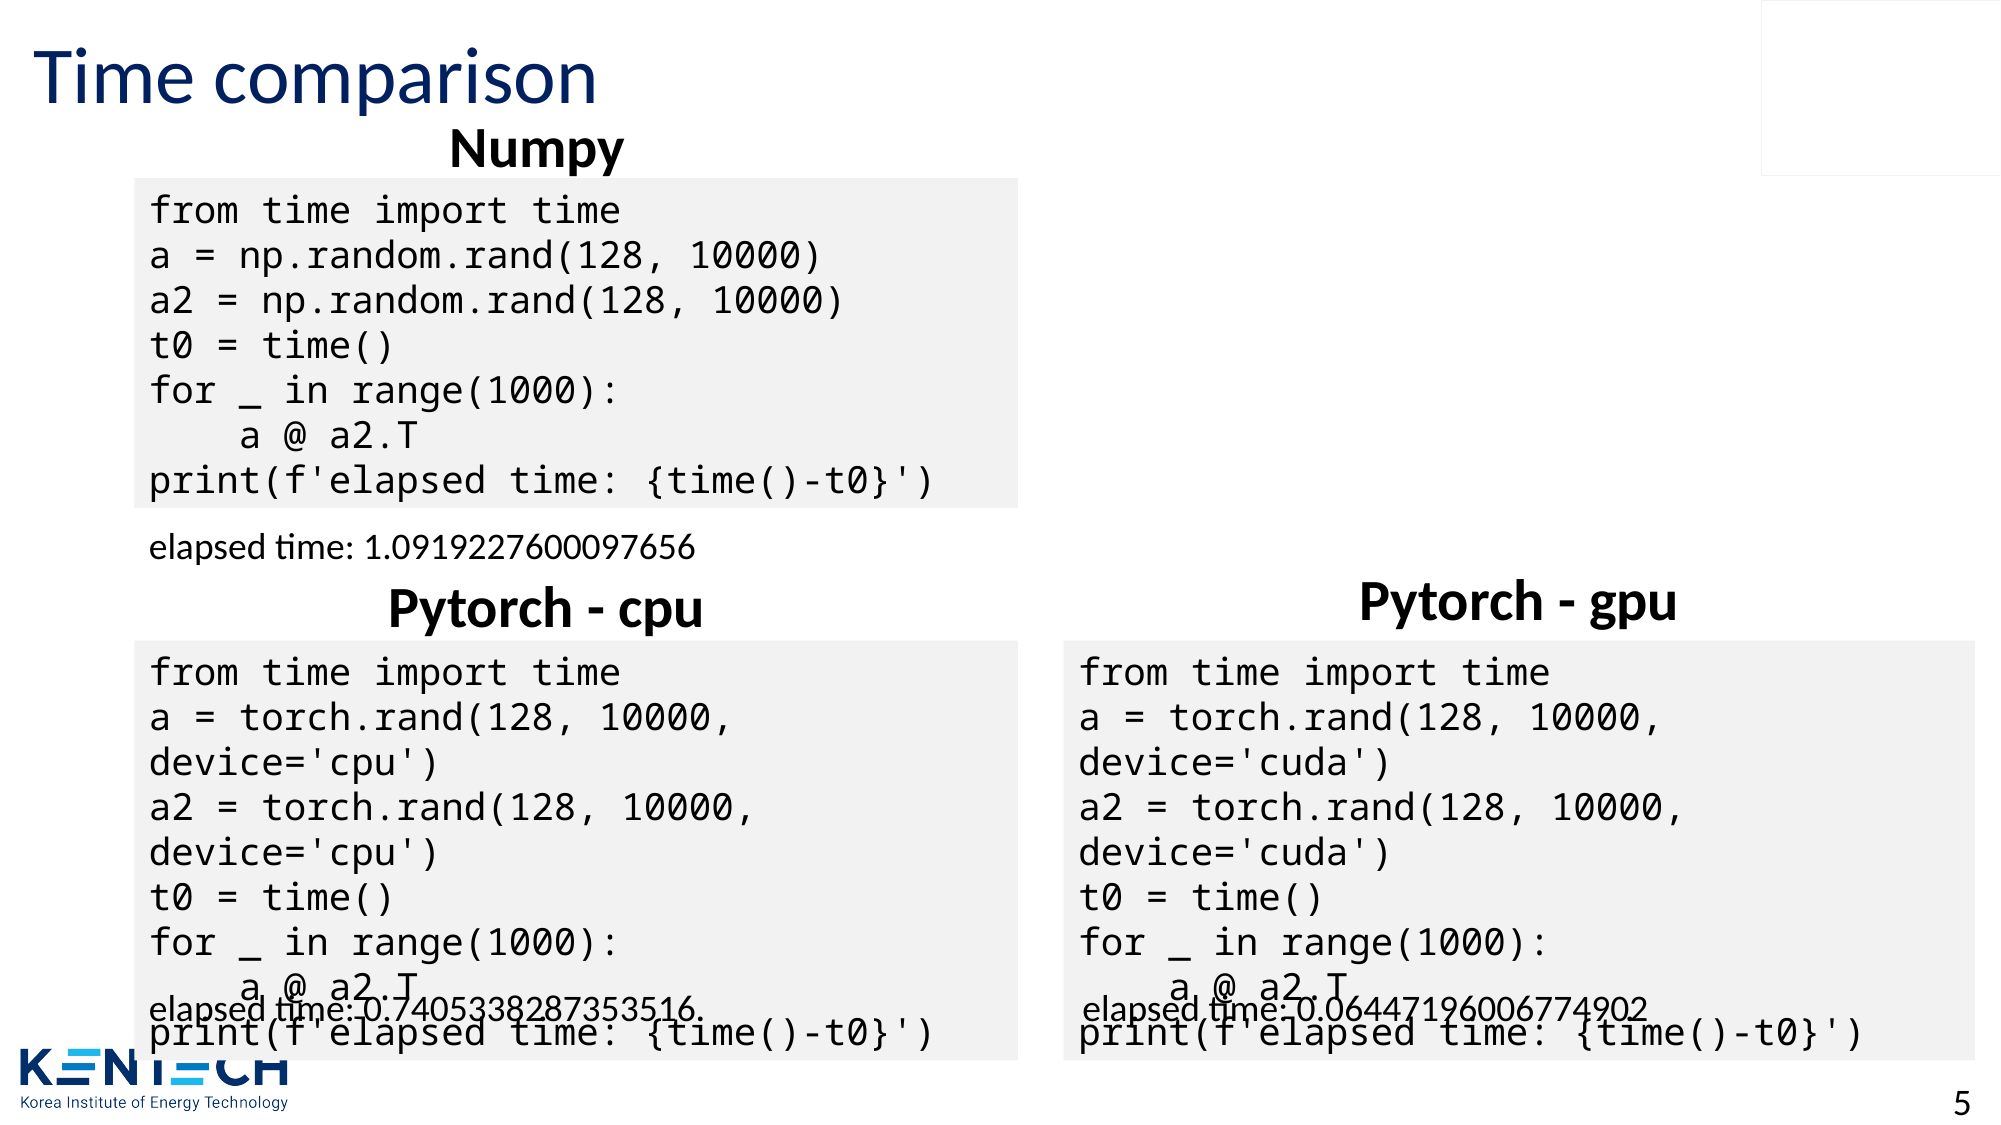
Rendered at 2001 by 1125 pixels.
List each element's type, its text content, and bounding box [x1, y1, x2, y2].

slide_number 5 [1925, 1074, 2000, 1125]
title Time comparison [18, 14, 1563, 128]
text_box elapsed time: 0.06447196006774902 [1067, 976, 1678, 1037]
text_box Numpy [435, 101, 654, 187]
text_box from time import time a = np.random.rand(128, 10000) a2 = np.random.rand(128, 10000) t0 = time() for _ in range(1000): a @ a2.T print(f'elapsed time: {time()-t0}') [132, 176, 1020, 510]
text_box elapsed time: 0.7405338287353516 [134, 976, 744, 1037]
picture [18, 1044, 294, 1115]
text_box Pytorch - cpu [373, 562, 721, 647]
text_box Pytorch - gpu [1344, 554, 1695, 640]
text_box from time import time a = torch.rand(128, 10000, device='cpu') a2 = torch.rand(128, 10000, device='cpu') t0 = time() for _ in range(1000): a @ a2.T print(f'elapsed time: {time()-t0}') [132, 639, 1020, 1062]
text_box from time import time a = torch.rand(128, 10000, device='cuda') a2 = torch.rand(128, 10000, device='cuda') t0 = time() for _ in range(1000): a @ a2.T print(f'elapsed time: {time()-t0}') [1061, 639, 1977, 1062]
text_box elapsed time: 1.0919227600097656 [134, 514, 744, 575]
